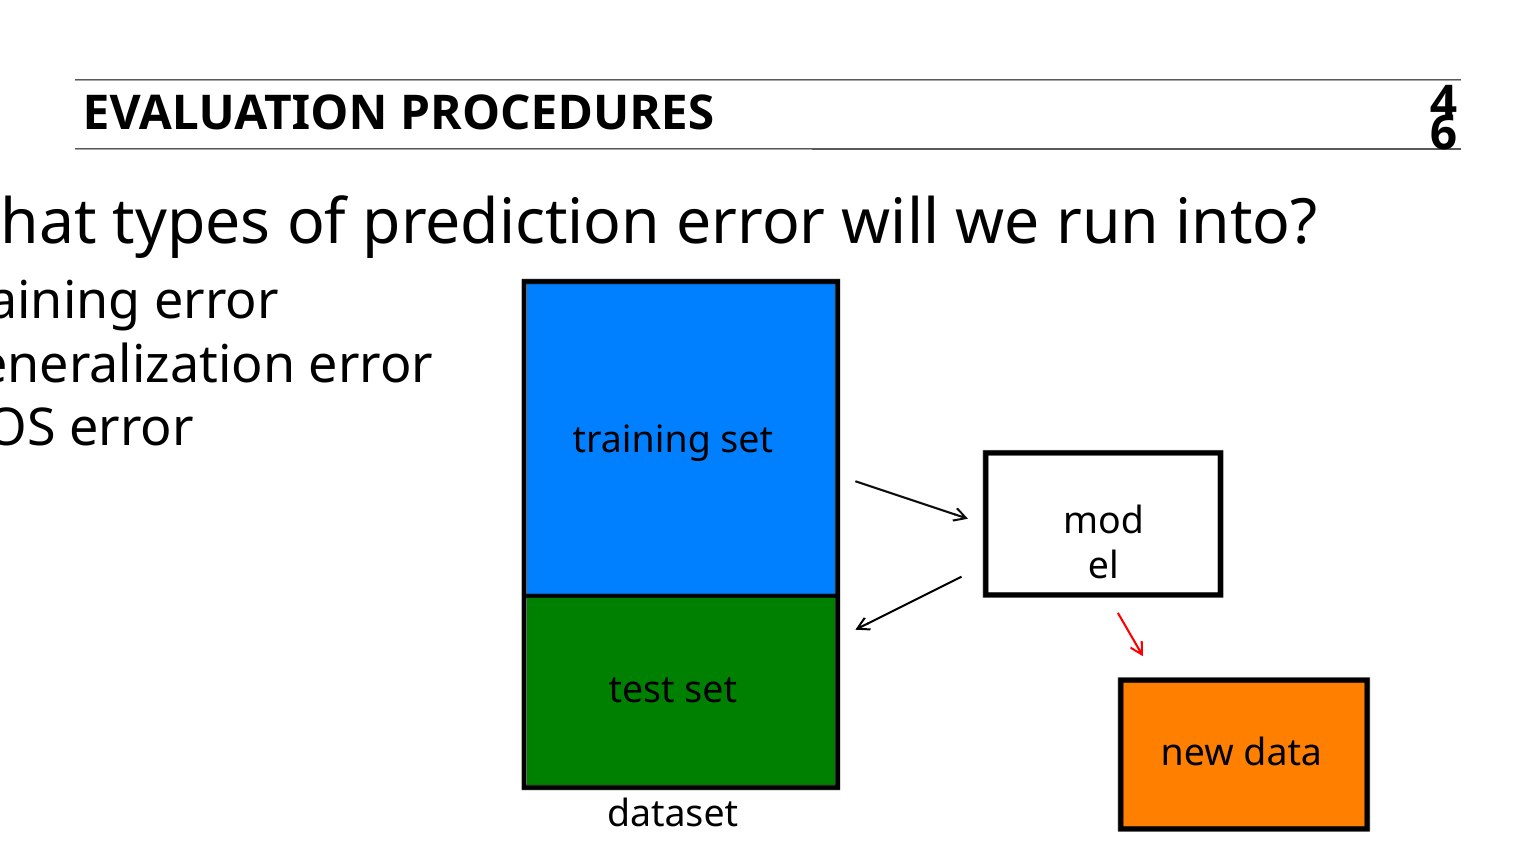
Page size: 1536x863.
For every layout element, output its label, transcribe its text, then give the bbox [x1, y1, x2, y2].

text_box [855, 480, 969, 519]
picture [955, 423, 1256, 632]
list EVALuation PROCEDURES [67, 81, 1118, 132]
text_box dataset [592, 802, 754, 841]
picture [517, 275, 844, 794]
slide_number 46 [1419, 86, 1461, 138]
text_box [851, 584, 965, 623]
picture [1110, 668, 1381, 840]
text_box Q: What types of prediction error will we run into? 1) training error 2) generalization error 3) OOS error [0, 173, 1335, 463]
